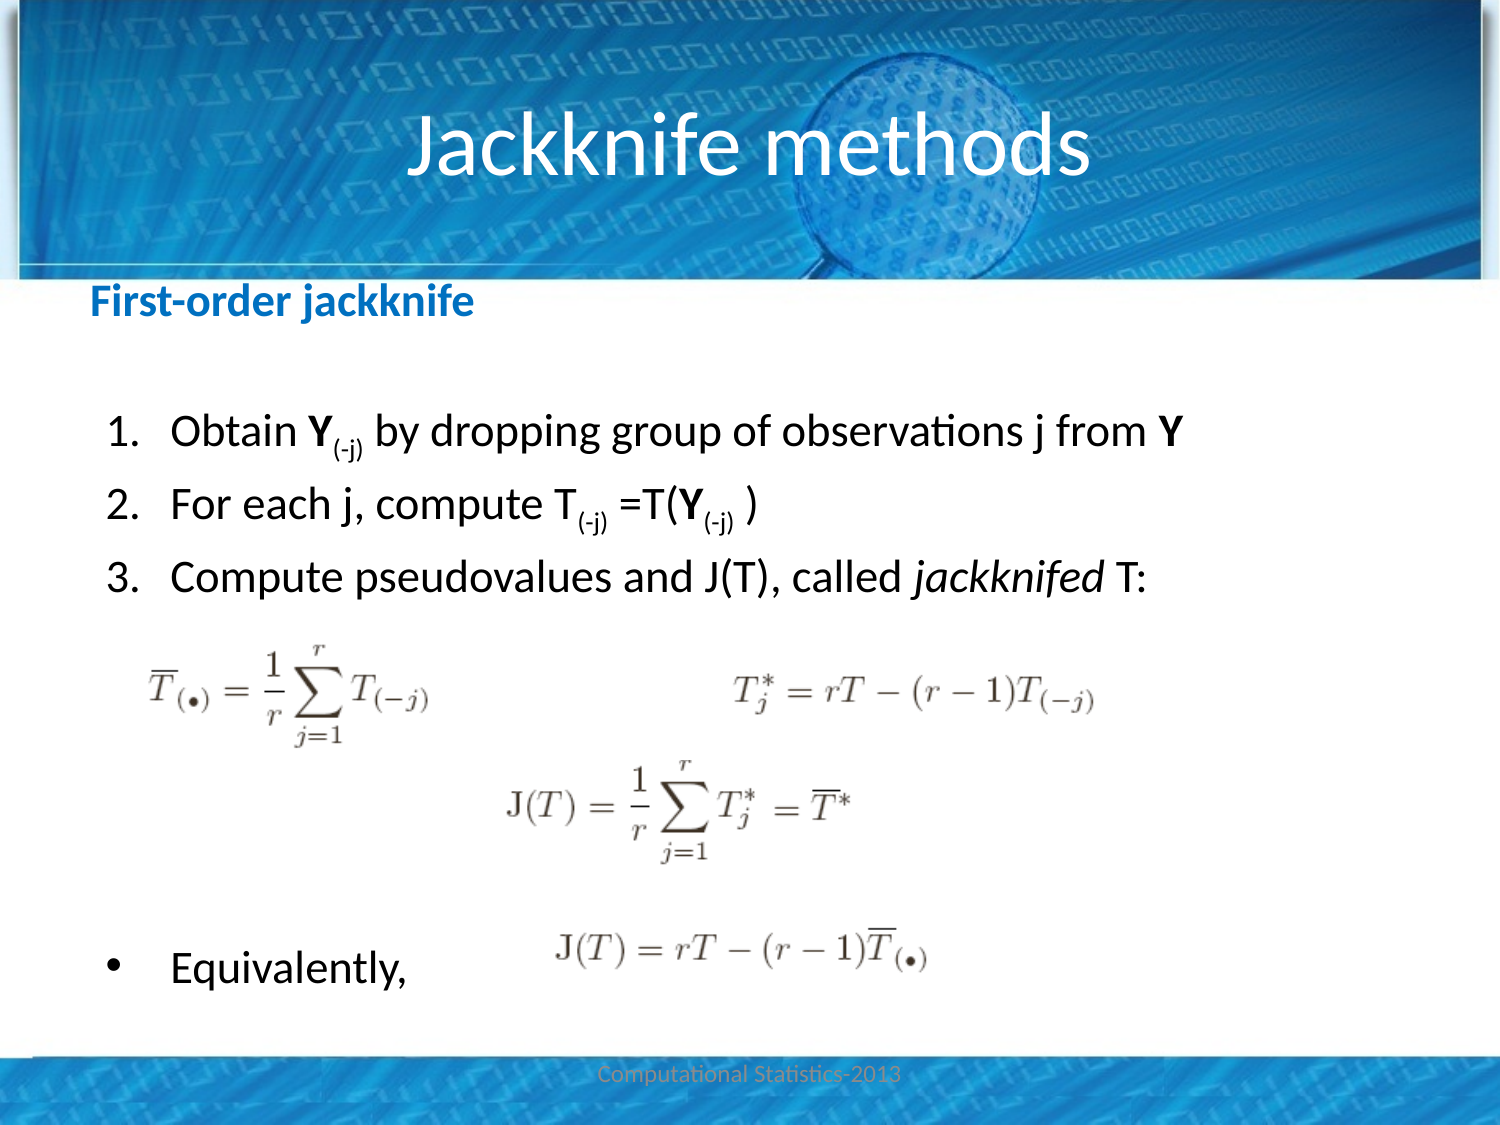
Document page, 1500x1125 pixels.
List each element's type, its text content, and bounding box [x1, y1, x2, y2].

footer Computational Statistics-2013 [512, 1042, 988, 1103]
title Jackknife methods [75, 45, 1425, 233]
picture [0, 0, 1500, 1125]
list First-order jackknife Obtain Y(-j) by dropping group of observations j from Y For each j, compute T(-j) =T(Y(-j) ) Compute pseudovalues and J(T), called jackknifed T: Equivalently, [75, 262, 1425, 1005]
